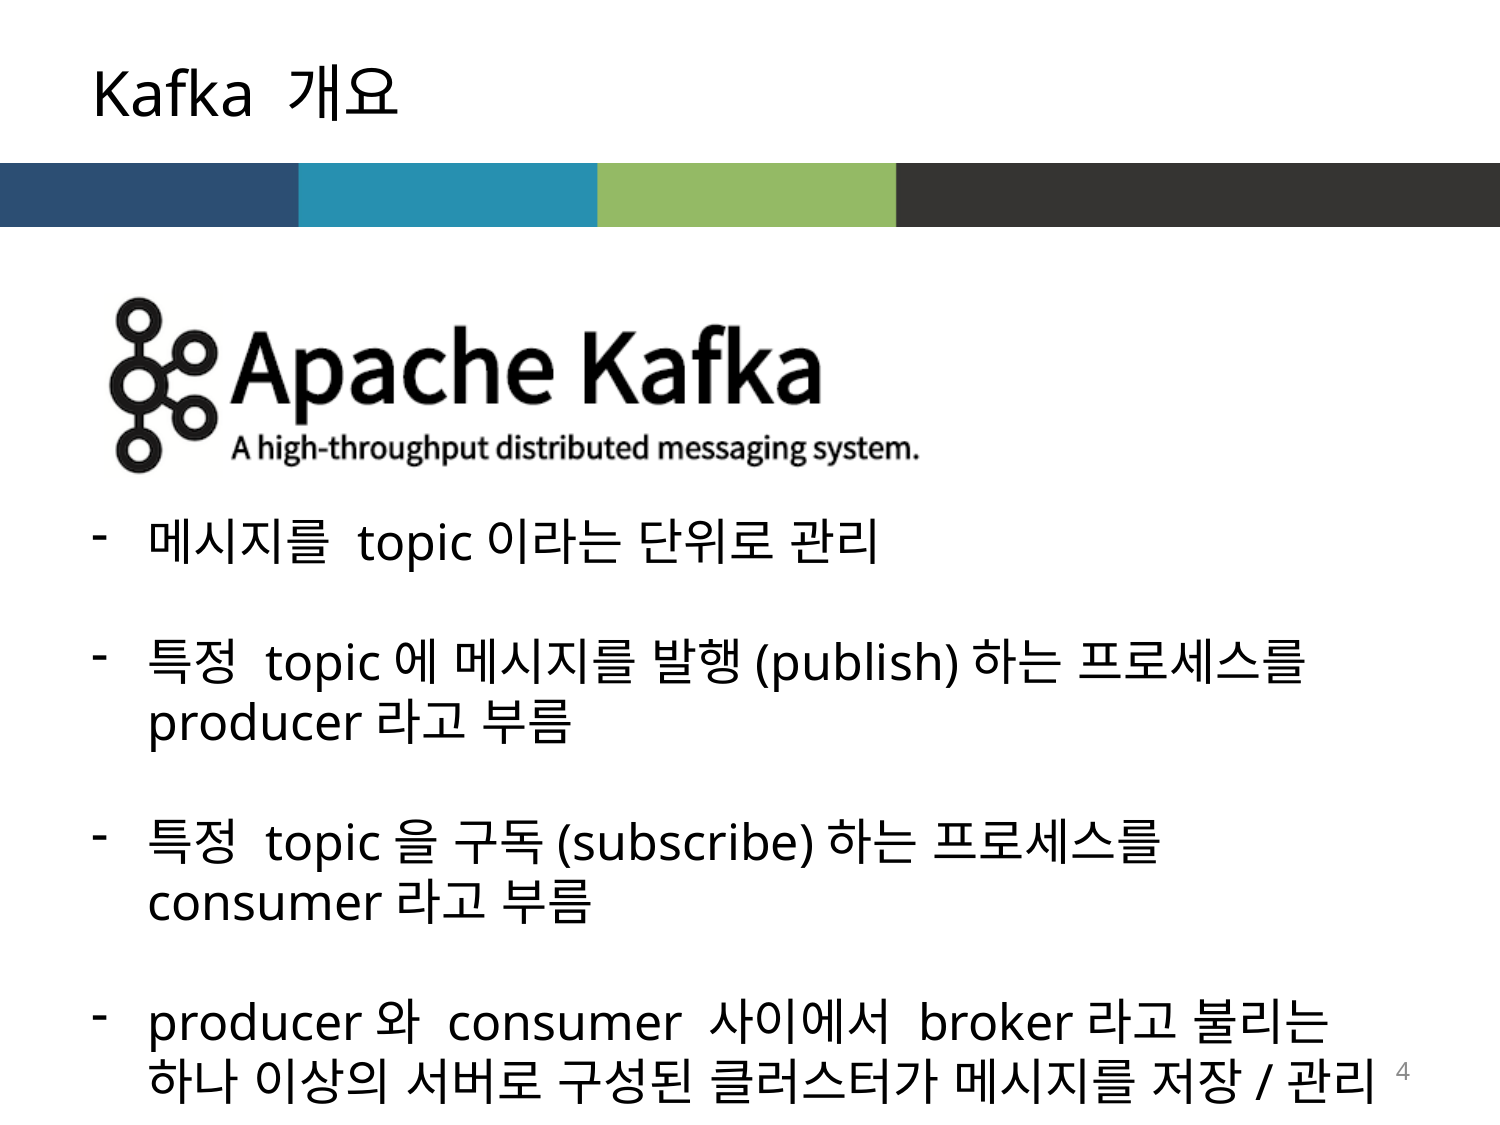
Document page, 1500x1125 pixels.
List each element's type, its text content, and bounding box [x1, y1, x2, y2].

picture [100, 278, 965, 495]
text_box Kafka 개요 [76, 46, 1447, 137]
picture [0, 162, 1500, 227]
text_box 메시지를 topic이라는 단위로 관리 특정 topic에 메시지를 발행(publish)하는 프로세스를 producer라고 부름 특정 topic을 구독(subscribe)하는 프로세스를 consumer라고 부름 producer와 consumer 사이에서 broker라고 불리는 하나 이상의 서버로 구성된 클러스터가 메시지를 저장/관리 [76, 503, 1436, 1119]
